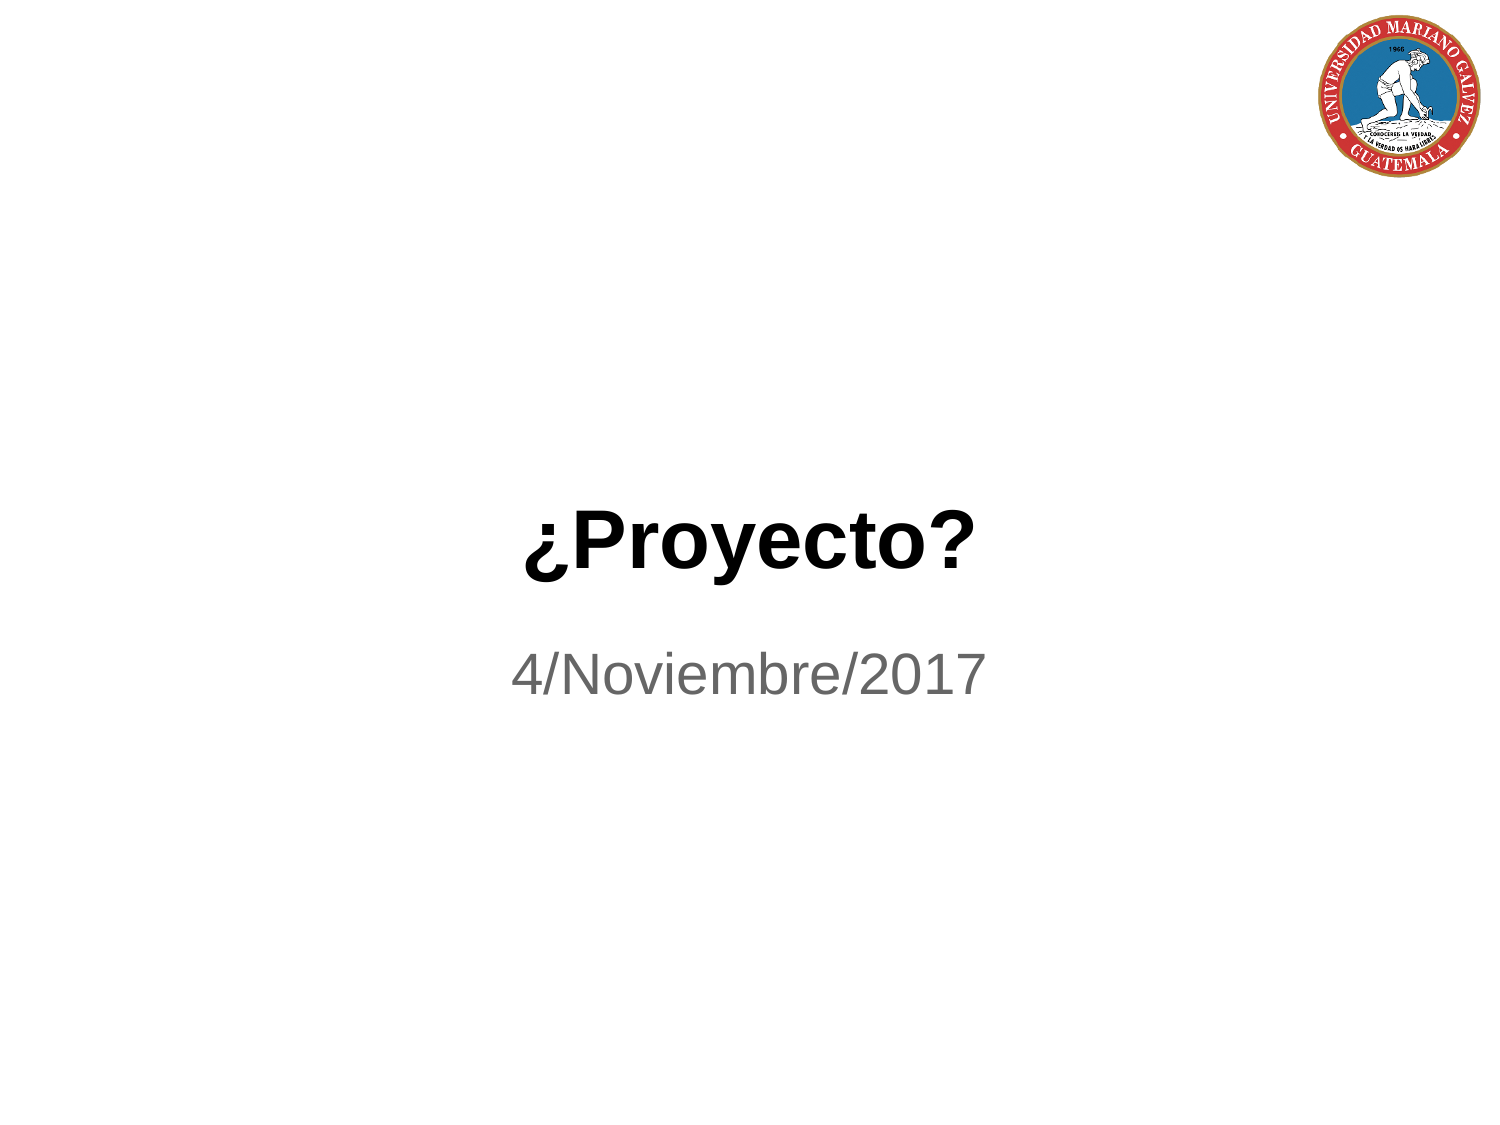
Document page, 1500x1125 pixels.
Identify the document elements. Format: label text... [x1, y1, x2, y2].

subtitle 4/Noviembre/2017 [112, 621, 1388, 793]
title ¿Proyecto? [112, 346, 1388, 600]
picture [1317, 14, 1481, 178]
